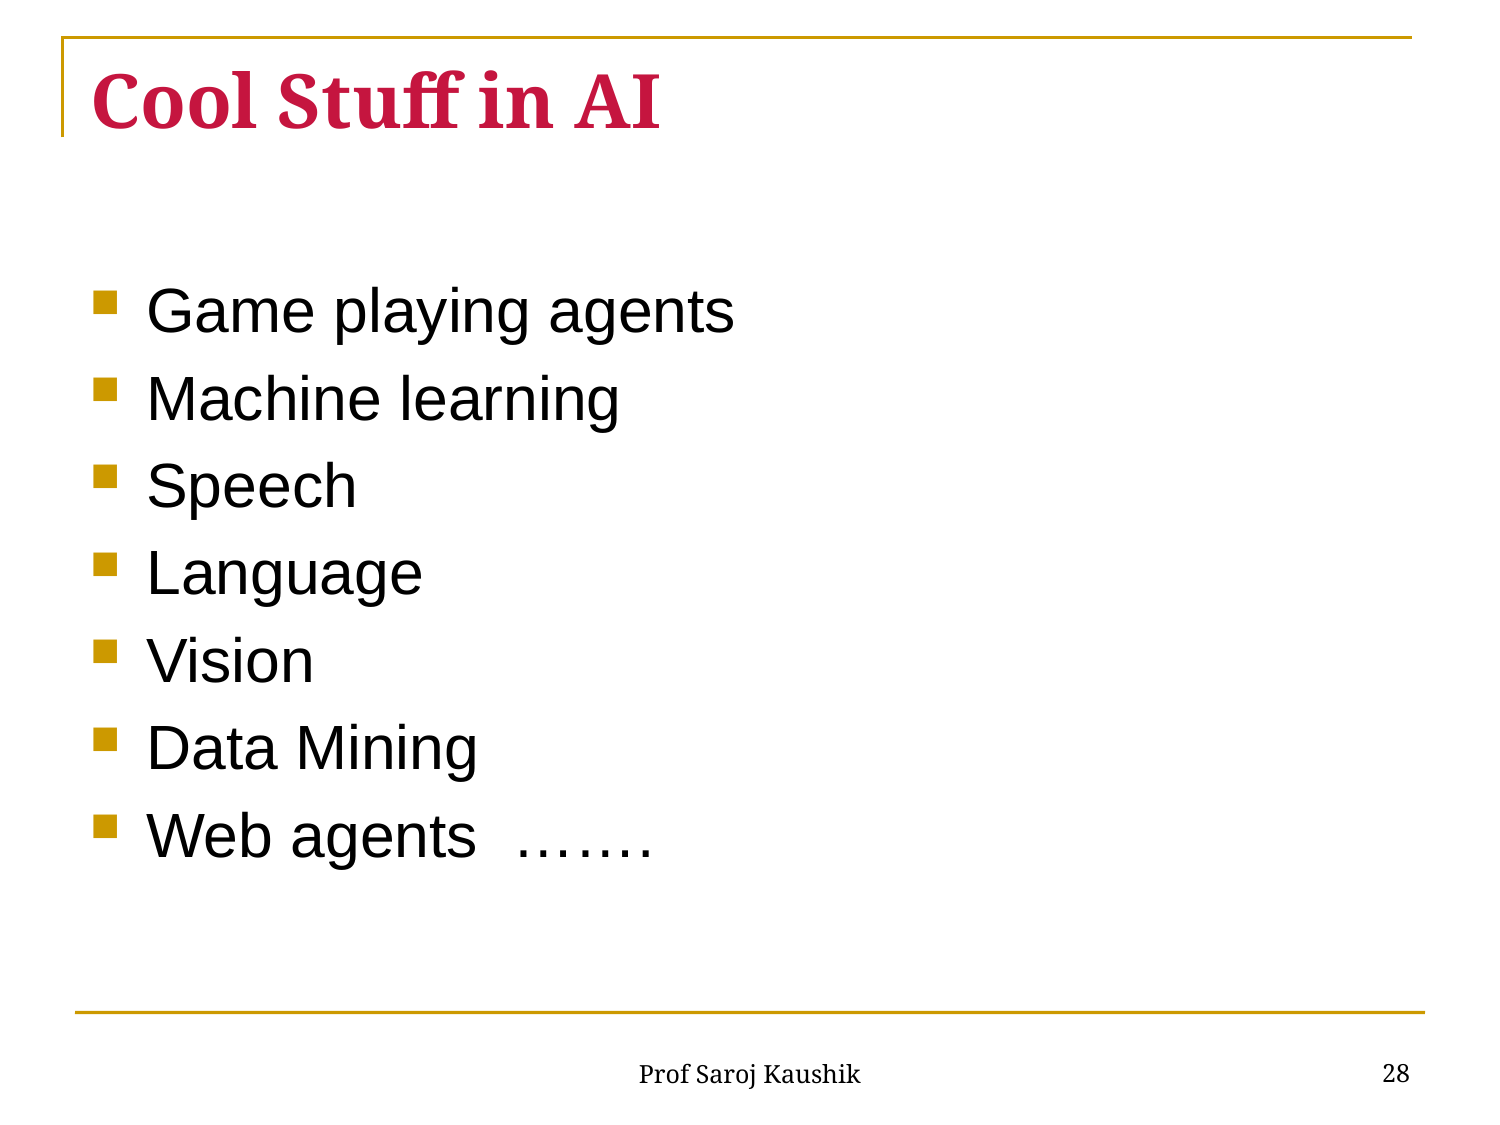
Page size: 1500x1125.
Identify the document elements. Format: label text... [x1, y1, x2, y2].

list Game playing agents Machine learning Speech Language Vision Data Mining Web agents ……. [75, 262, 1425, 1006]
title Cool Stuff in AI [75, 45, 1425, 233]
footer Prof Saroj Kaushik [512, 1025, 988, 1100]
slide_number 28 [1074, 1024, 1425, 1100]
